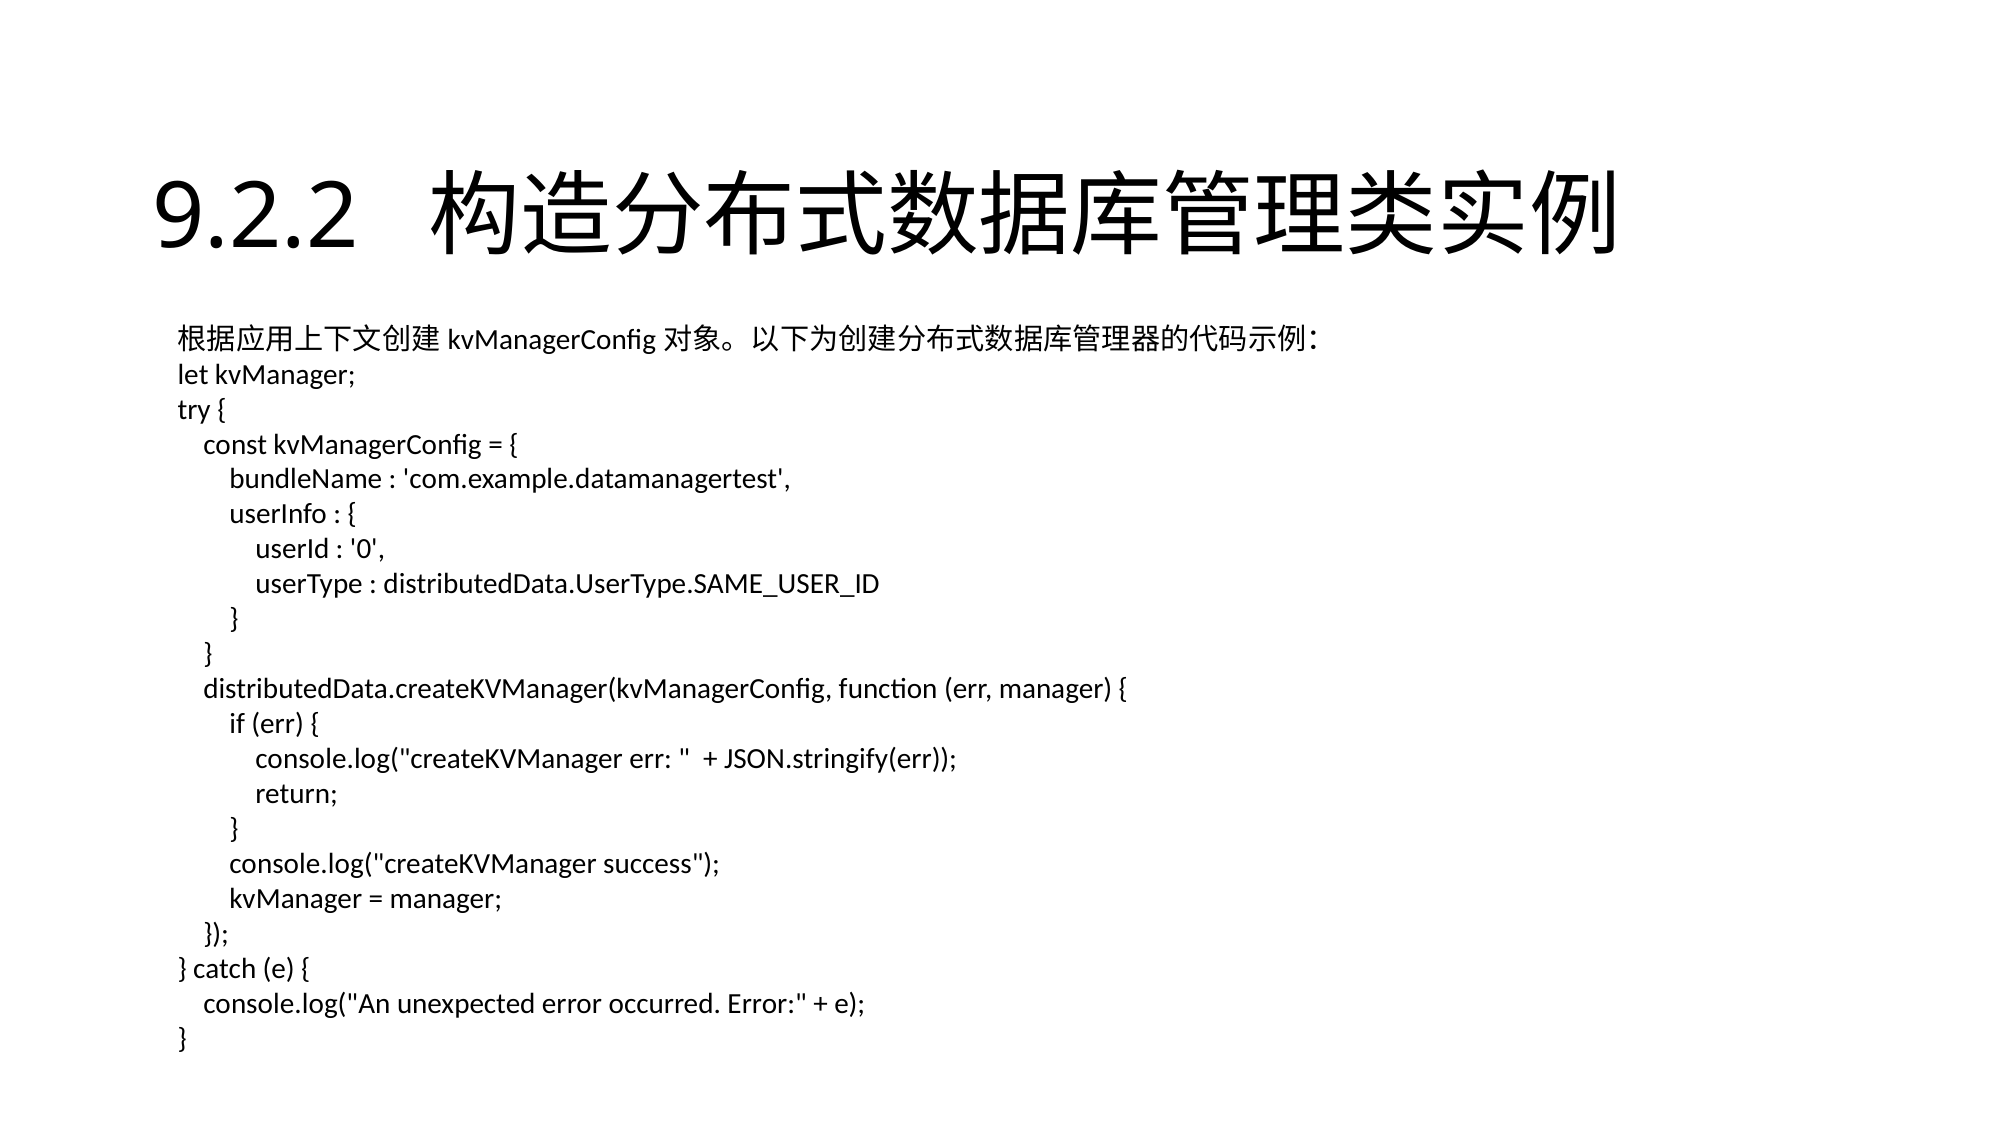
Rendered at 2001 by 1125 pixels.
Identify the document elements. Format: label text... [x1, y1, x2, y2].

text_box 根据应用上下文创建kvManagerConfig对象。以下为创建分布式数据库管理器的代码示例： let kvManager; try { const kvManagerConfig = { bundleName : 'com.example.datamanagertest', userInfo : { userId : '0', userType : distributedData.UserType.SAME_USER_ID } } distributedData.createKVManager(kvManagerConfig, function (err, manager) { if (err) { console.log("createKVManager err: " + JSON.stringify(err)); return; } console.log("createKVManager success"); kvManager = manager; }); } catch (e) { console.log("An unexpected error occurred. Error:" + e); } [162, 312, 1780, 1062]
title 9.2.2 构造分布式数据库管理类实例 [137, 59, 1863, 278]
